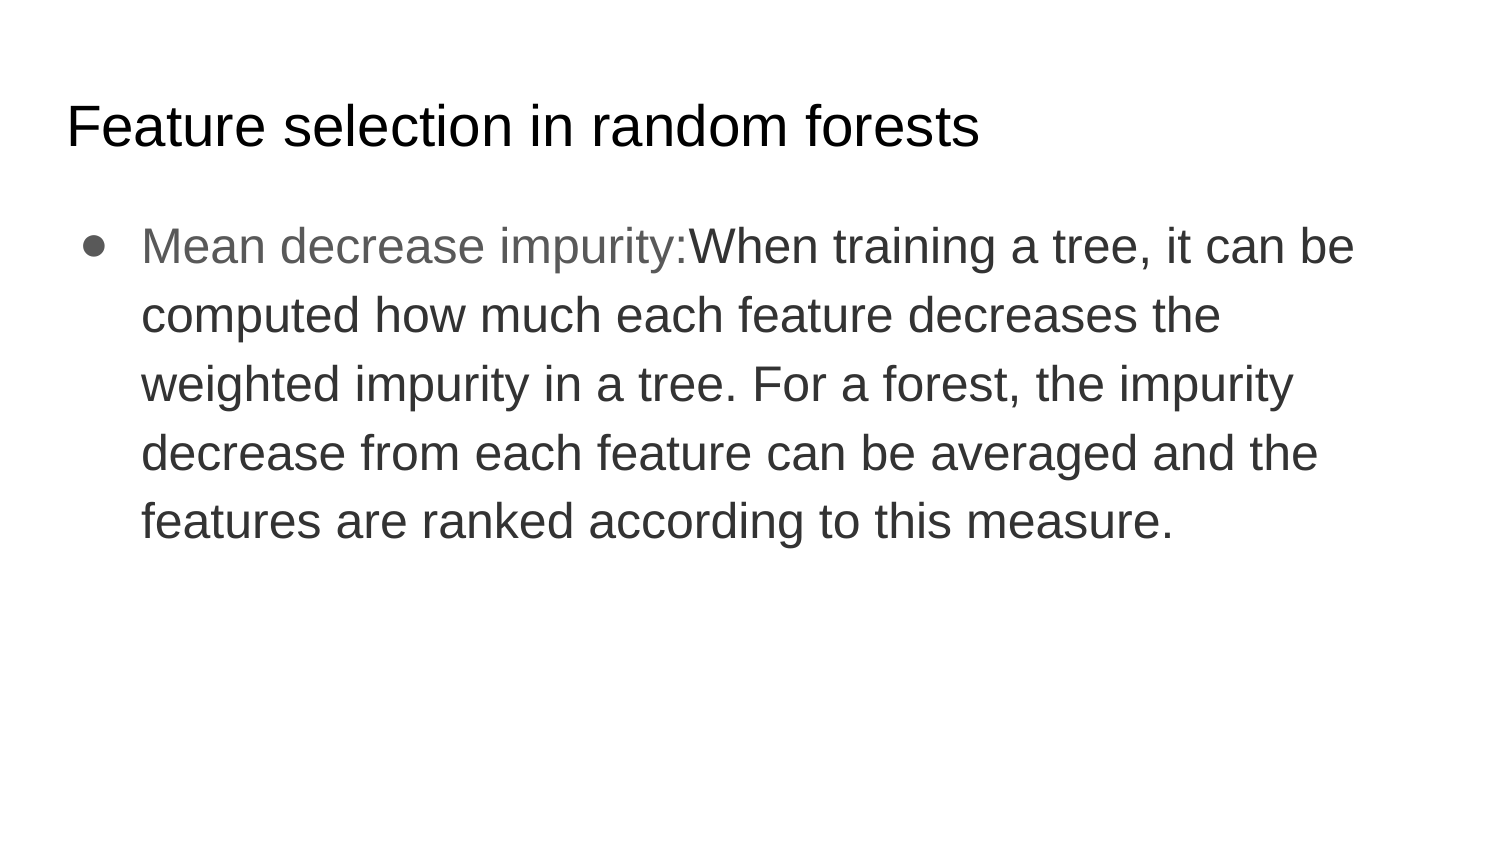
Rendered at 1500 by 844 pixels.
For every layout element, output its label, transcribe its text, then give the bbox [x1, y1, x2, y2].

title Feature selection in random forests [51, 72, 1449, 167]
list Mean decrease impurity:When training a tree, it can be computed how much each feature decreases the weighted impurity in a tree. For a forest, the impurity decrease from each feature can be averaged and the features are ranked according to this measure. [51, 189, 1449, 750]
